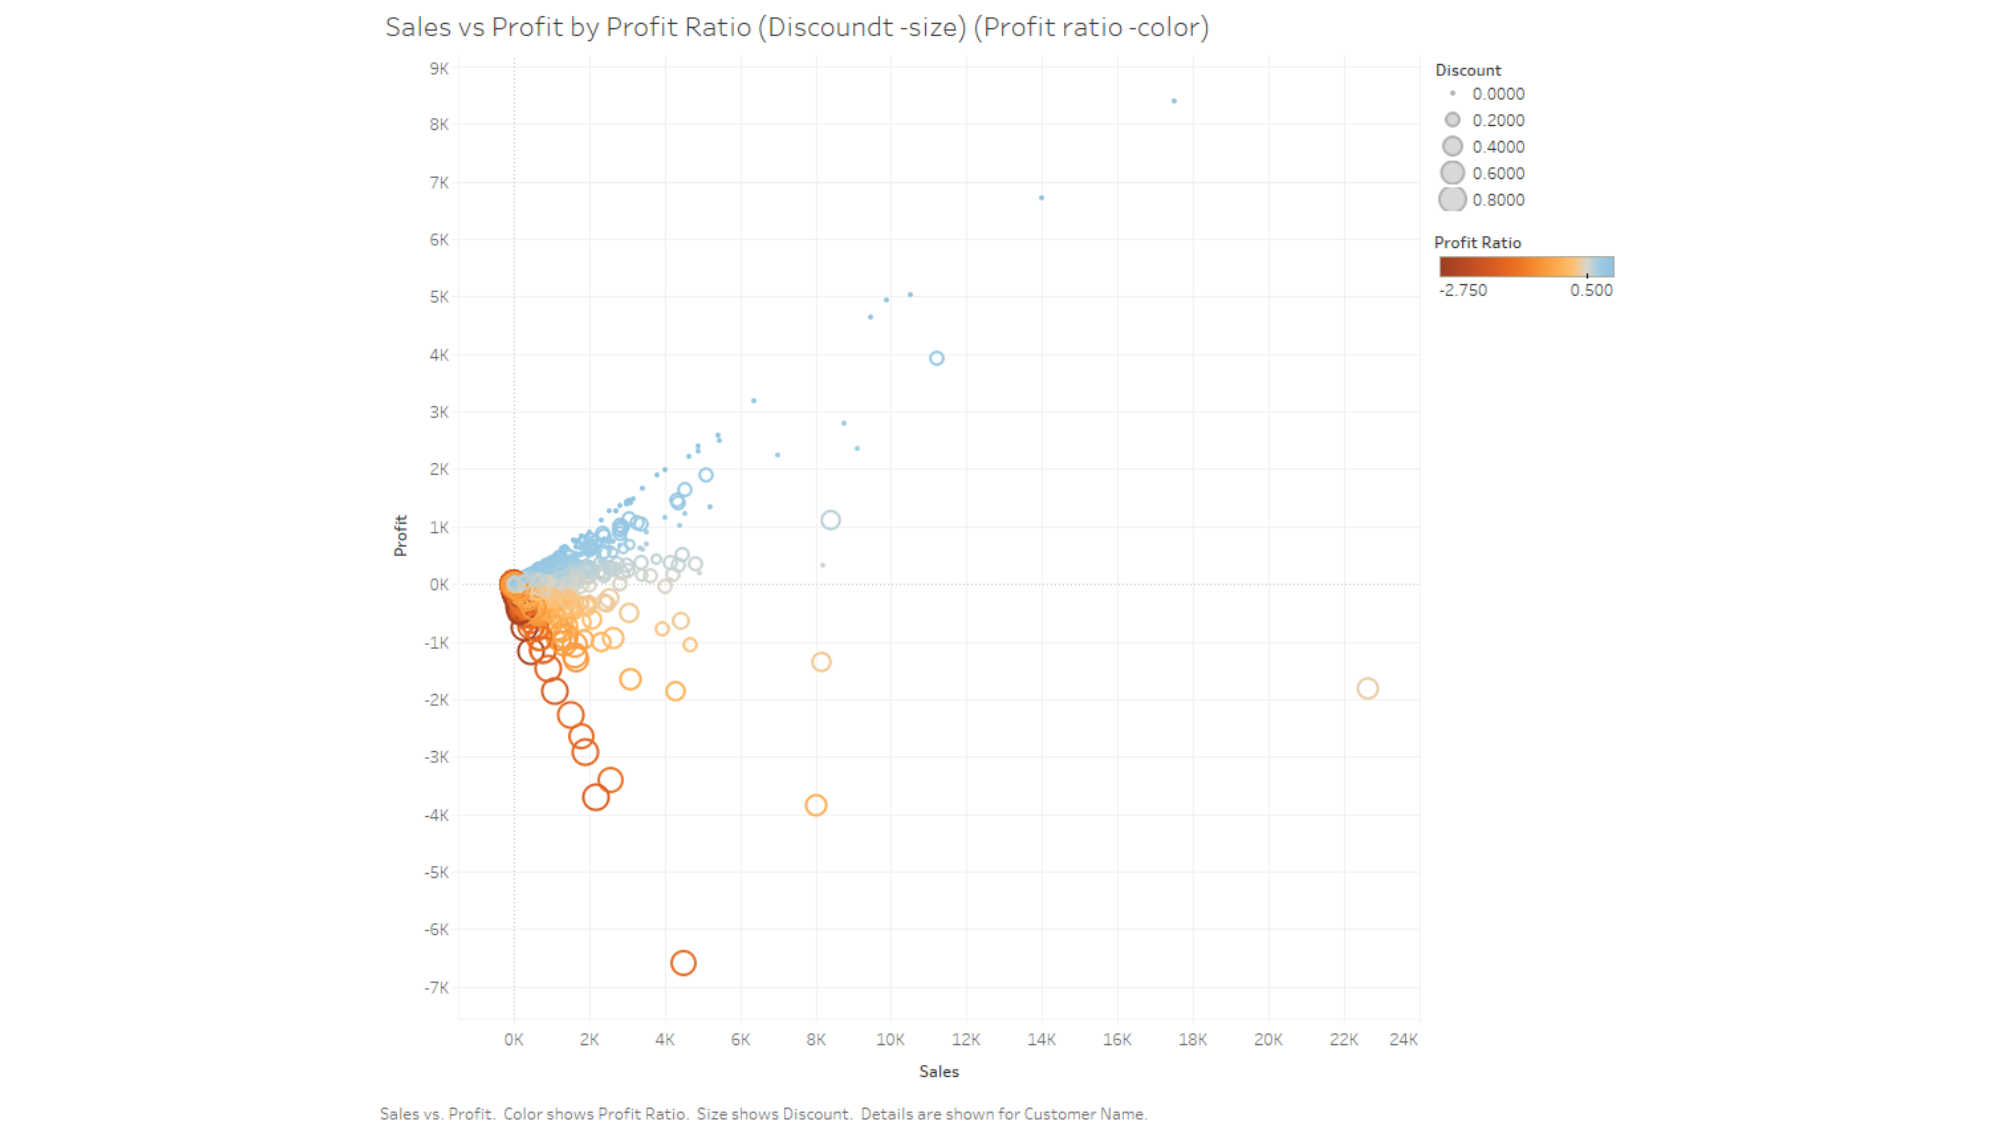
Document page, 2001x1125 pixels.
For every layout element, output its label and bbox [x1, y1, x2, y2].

picture [380, 0, 1620, 1125]
